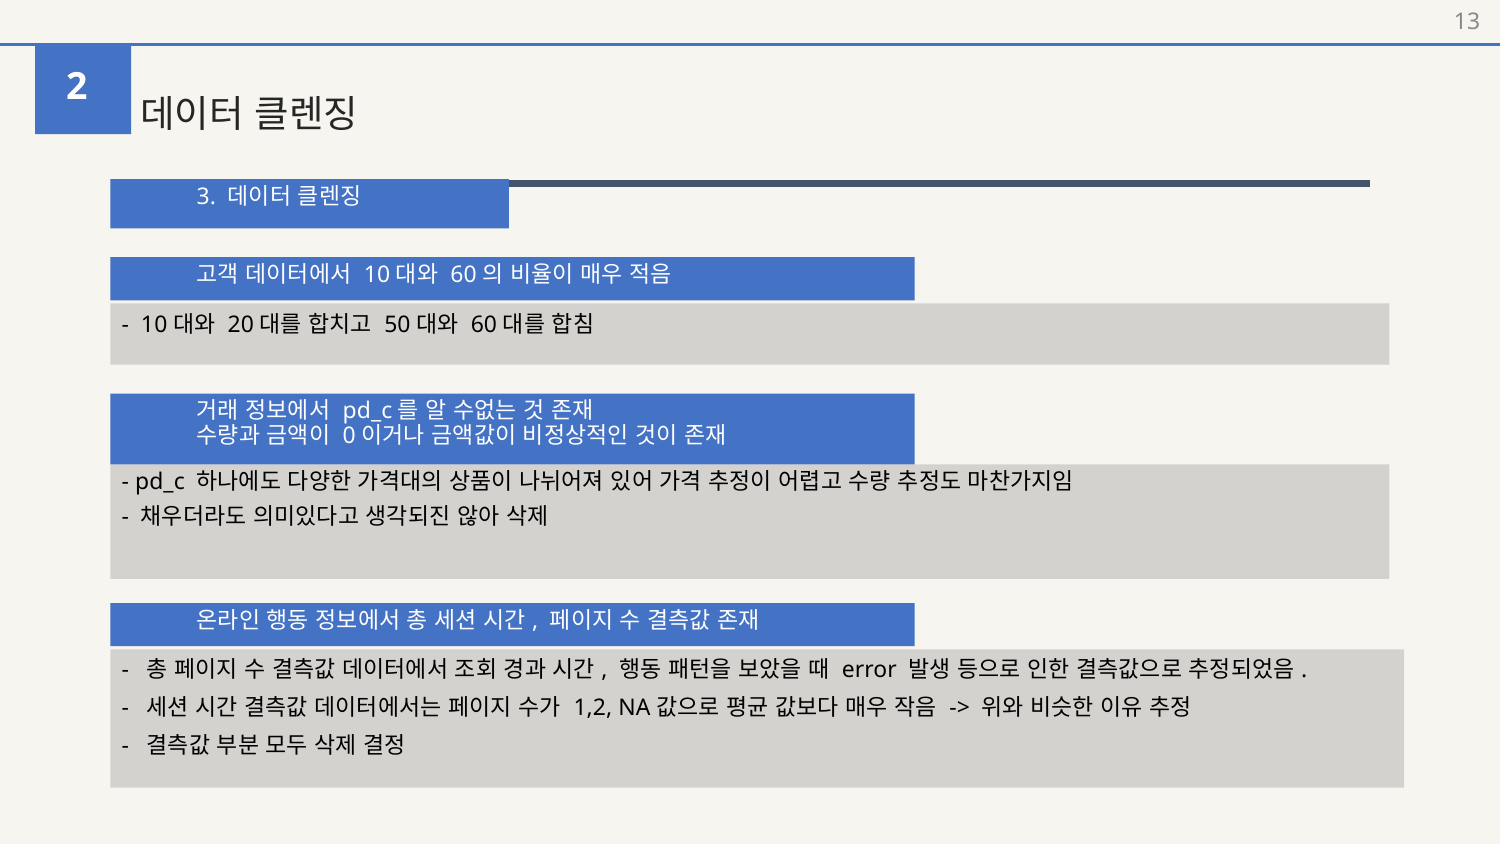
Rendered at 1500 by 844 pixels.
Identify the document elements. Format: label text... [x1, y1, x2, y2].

list - 10대와 20대를 합치고 50대와 60대를 합침 [110, 303, 1390, 365]
title 데이터 클렌징 [129, 44, 1371, 180]
list - pd_c 하나에도 다양한 가격대의 상품이 나뉘어져 있어 가격 추정이 어렵고 수량 추정도 마찬가지임 - 채우더라도 의미있다고 생각되진 않아 삭제 [110, 464, 1390, 580]
list 고객 데이터에서 10대와 60의 비율이 매우 적음 [110, 256, 915, 301]
list - 총 페이지 수 결측값 데이터에서 조회 경과 시간, 행동 패턴을 보았을 때 error 발생 등으로 인한 결측값으로 추정되었음. - 세션 시간 결측값 데이터에서는 페이지 수가 1,2, NA값으로 평균 값보다 매우 작음 -> 위와 비슷한 이유 추정 - 결측값 부분 모두 삭제 결정 [110, 649, 1405, 788]
list 3. 데이터 클렌징 [110, 178, 510, 229]
text_box 2 [37, 47, 117, 137]
slide_number ‹#› [1154, 0, 1492, 45]
list 온라인 행동 정보에서 총 세션 시간, 페이지 수 결측값 존재 [110, 602, 915, 647]
list 거래 정보에서 pd_c를 알 수없는 것 존재 수량과 금액이 0이거나 금액값이 비정상적인 것이 존재 [110, 393, 915, 465]
